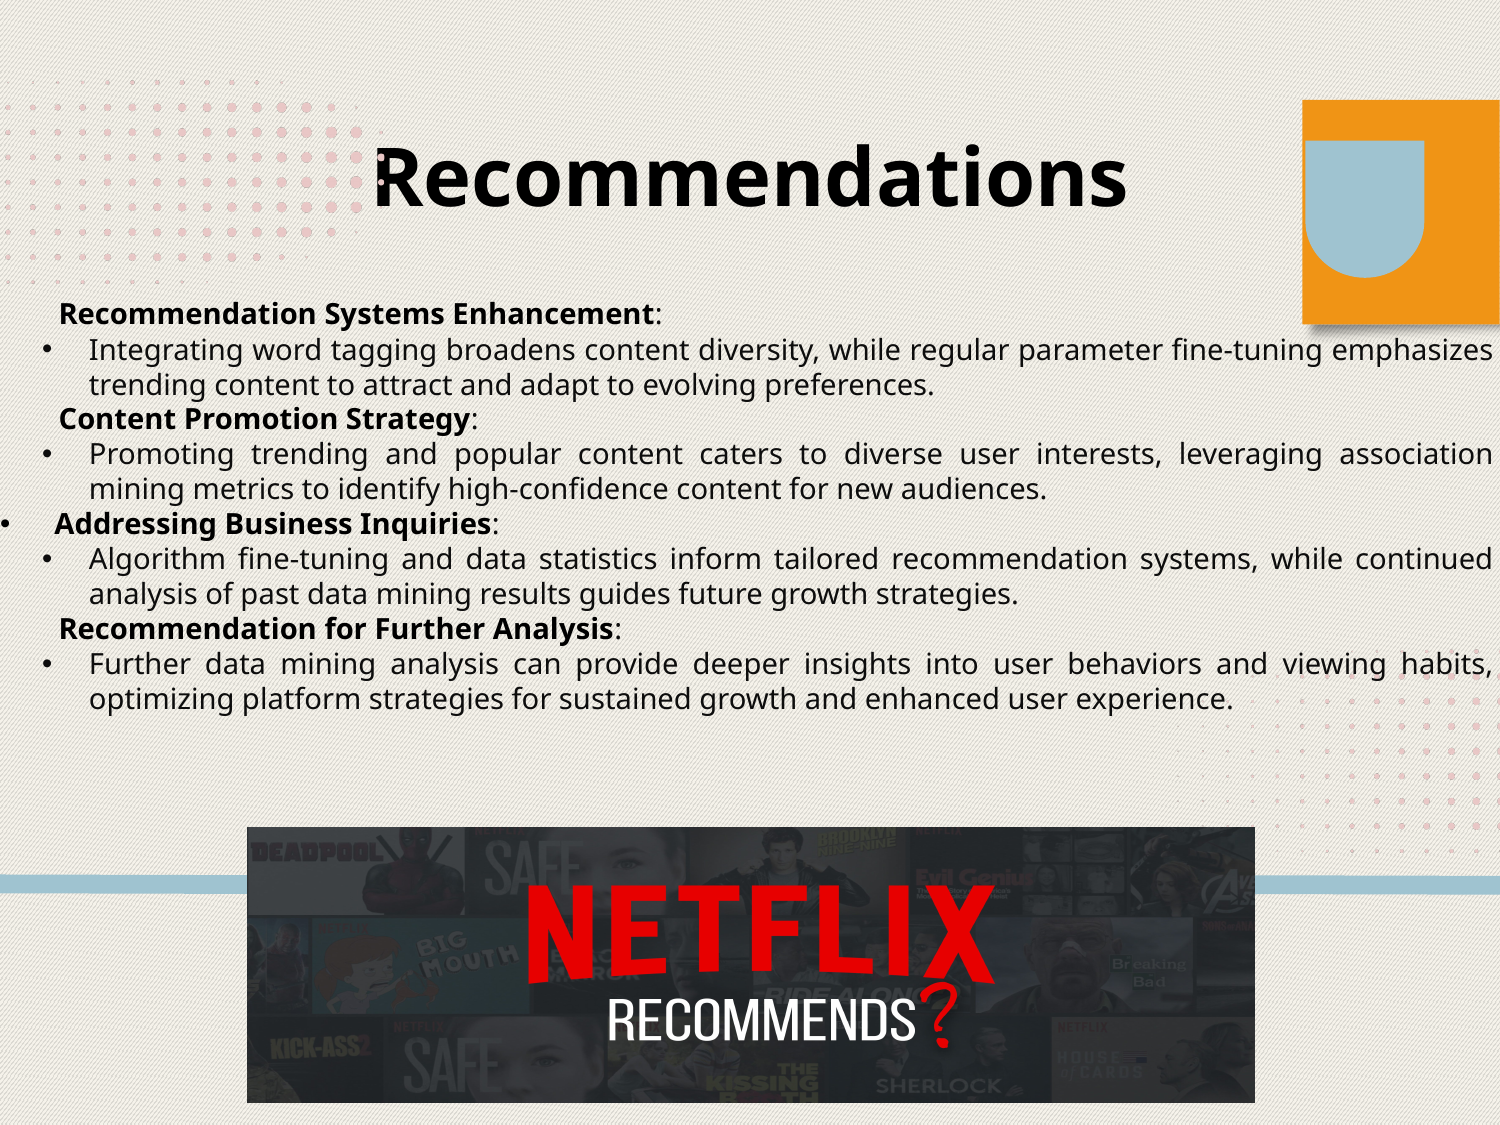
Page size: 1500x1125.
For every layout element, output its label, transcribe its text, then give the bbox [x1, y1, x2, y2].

picture [247, 827, 1255, 1103]
text_box Recommendations [385, 108, 1291, 223]
picture [1495, 325, 1500, 347]
text_box Recommendation Systems Enhancement: Integrating word tagging broadens content diversity, while regular parameter fine-tuning emphasizes trending content to attract and adapt to evolving preferences. Content Promotion Strategy: Promoting trending and popular content caters to diverse user interests, leveraging association mining metrics to identify high-confidence content for new audiences. Addressing Business Inquiries: Algorithm fine-tuning and data statistics inform tailored recommendation systems, while continued analysis of past data mining results guides future growth strategies. Recommendation for Further Analysis: Further data mining analysis can provide deeper insights into user behaviors and viewing habits, optimizing platform strategies for sustained growth and enhanced user experience. [0, 258, 1495, 785]
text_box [1300, 140, 1430, 279]
text_box [1128, 649, 1500, 854]
text_box [0, 80, 385, 258]
